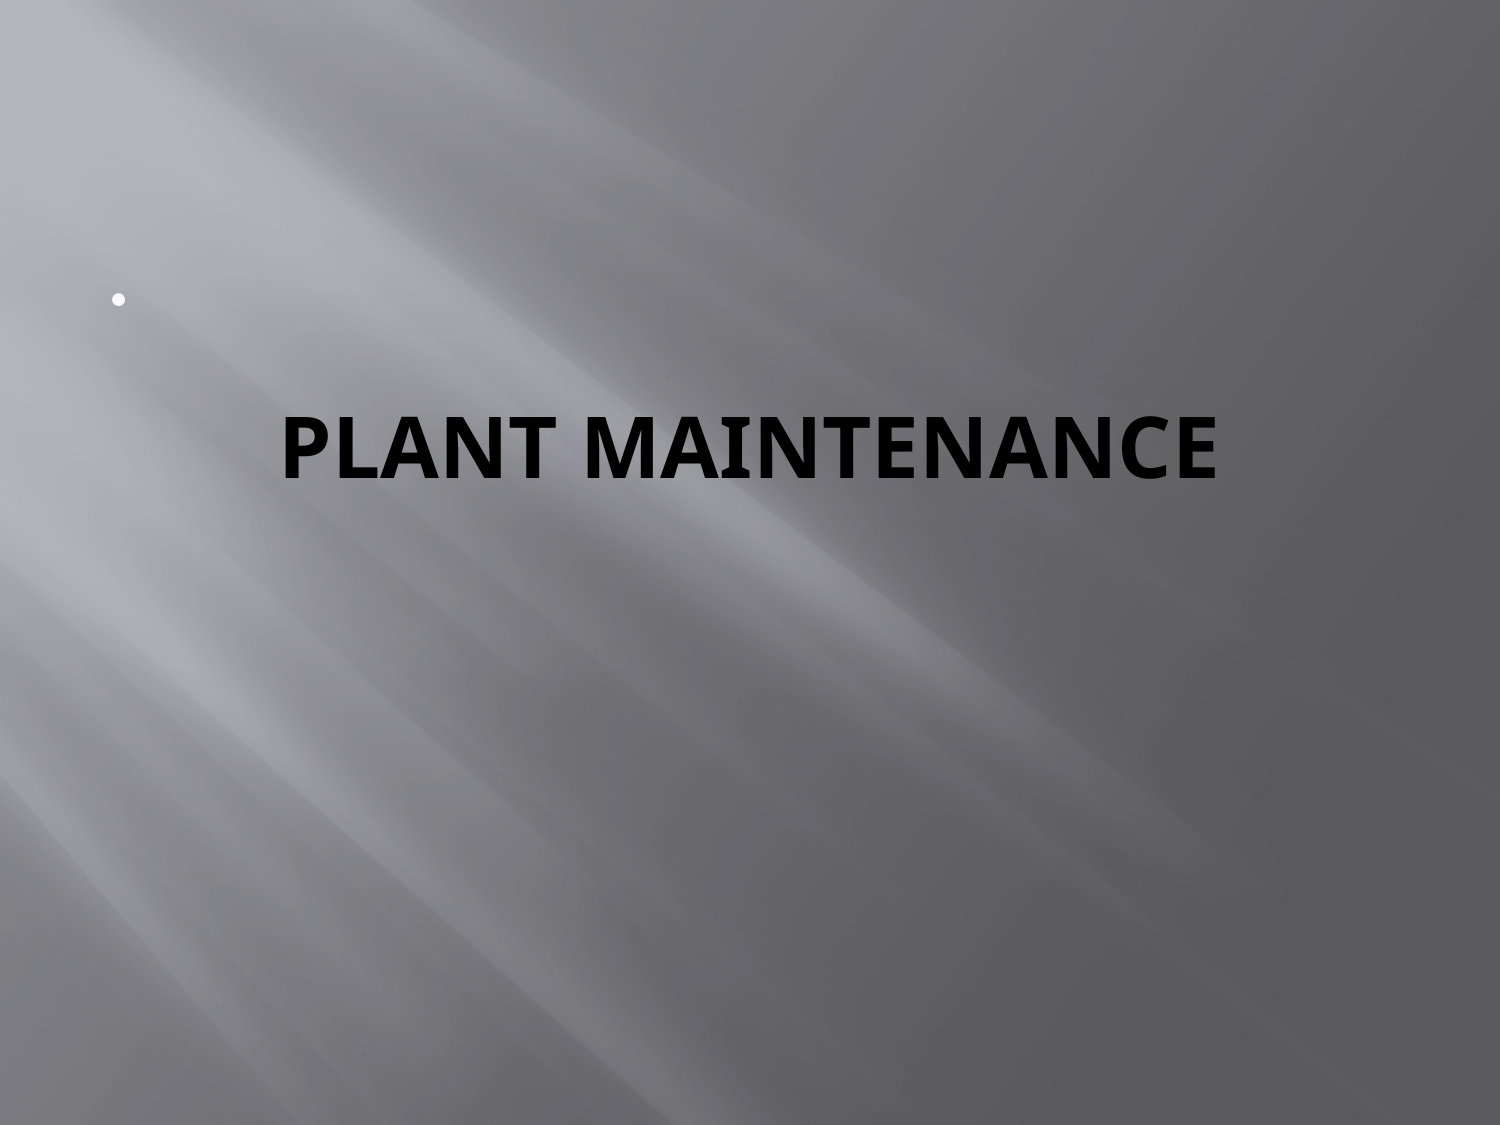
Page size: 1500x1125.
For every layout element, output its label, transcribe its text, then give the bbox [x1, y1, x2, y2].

title PLANT MAINTENANCE [75, 45, 1425, 262]
list [75, 262, 1425, 1035]
